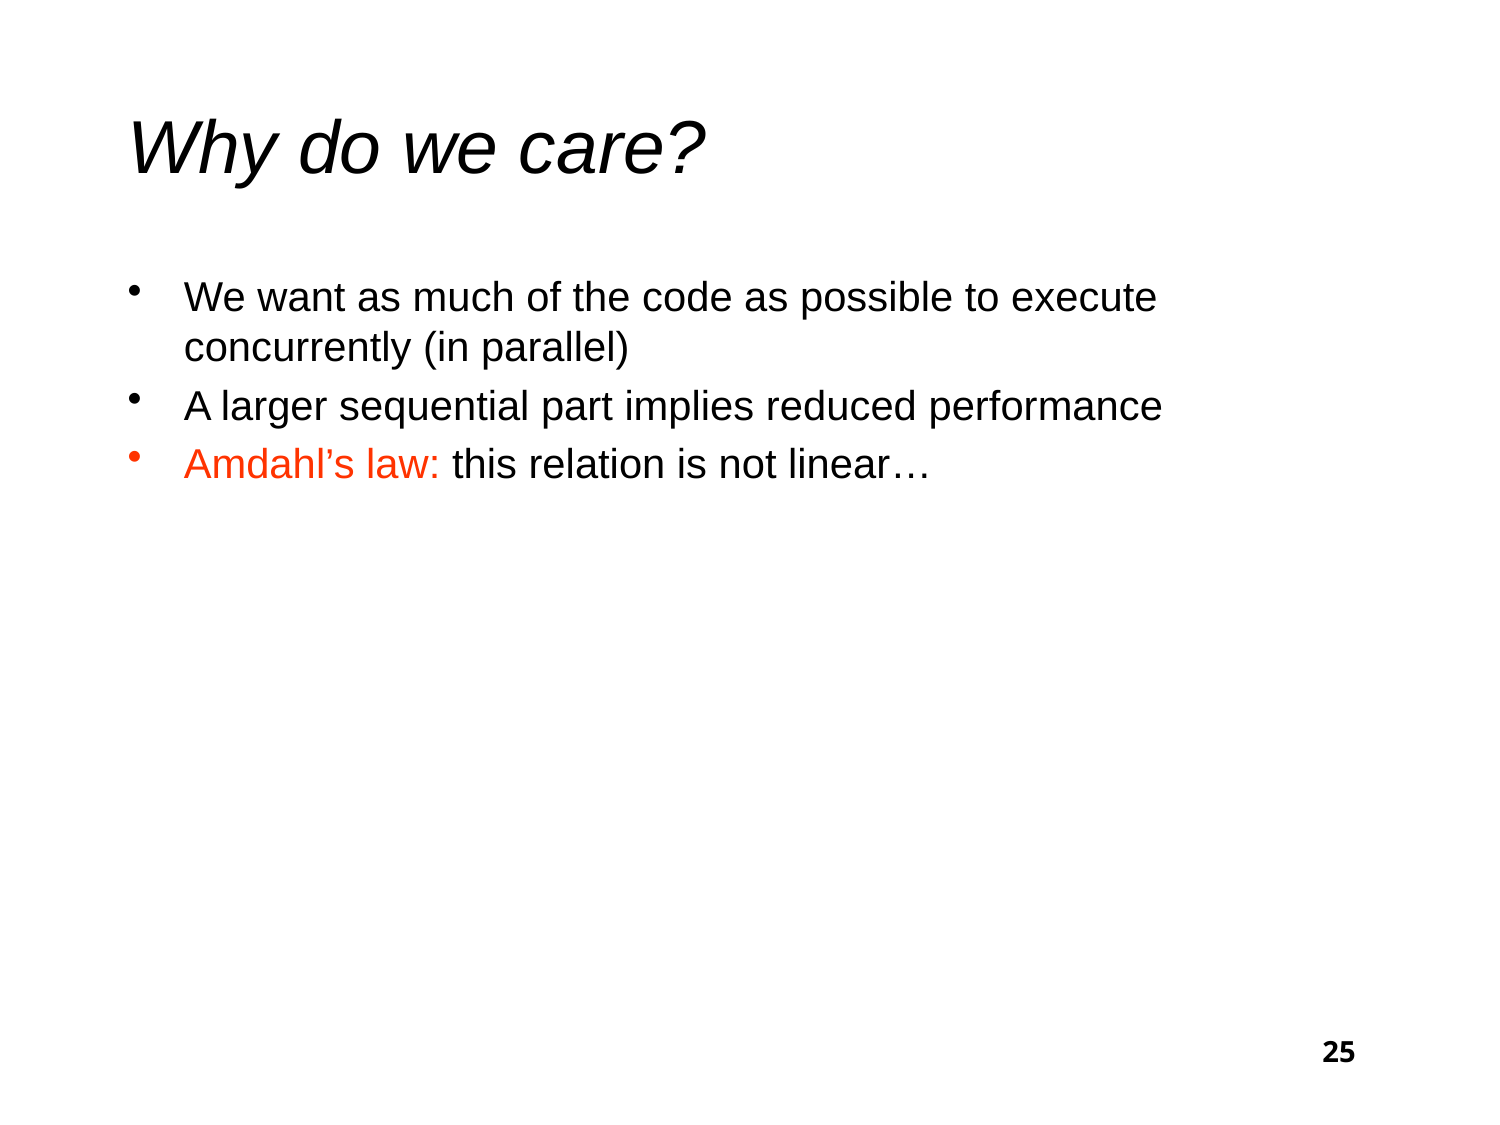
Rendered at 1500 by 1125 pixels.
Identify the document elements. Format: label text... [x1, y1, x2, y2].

list We want as much of the code as possible to execute concurrently (in parallel) A larger sequential part implies reduced performance Amdahl’s law: this relation is not linear… [112, 262, 1388, 1001]
text_box 25 [1058, 1025, 1371, 1101]
title Why do we care? [112, 49, 1388, 238]
